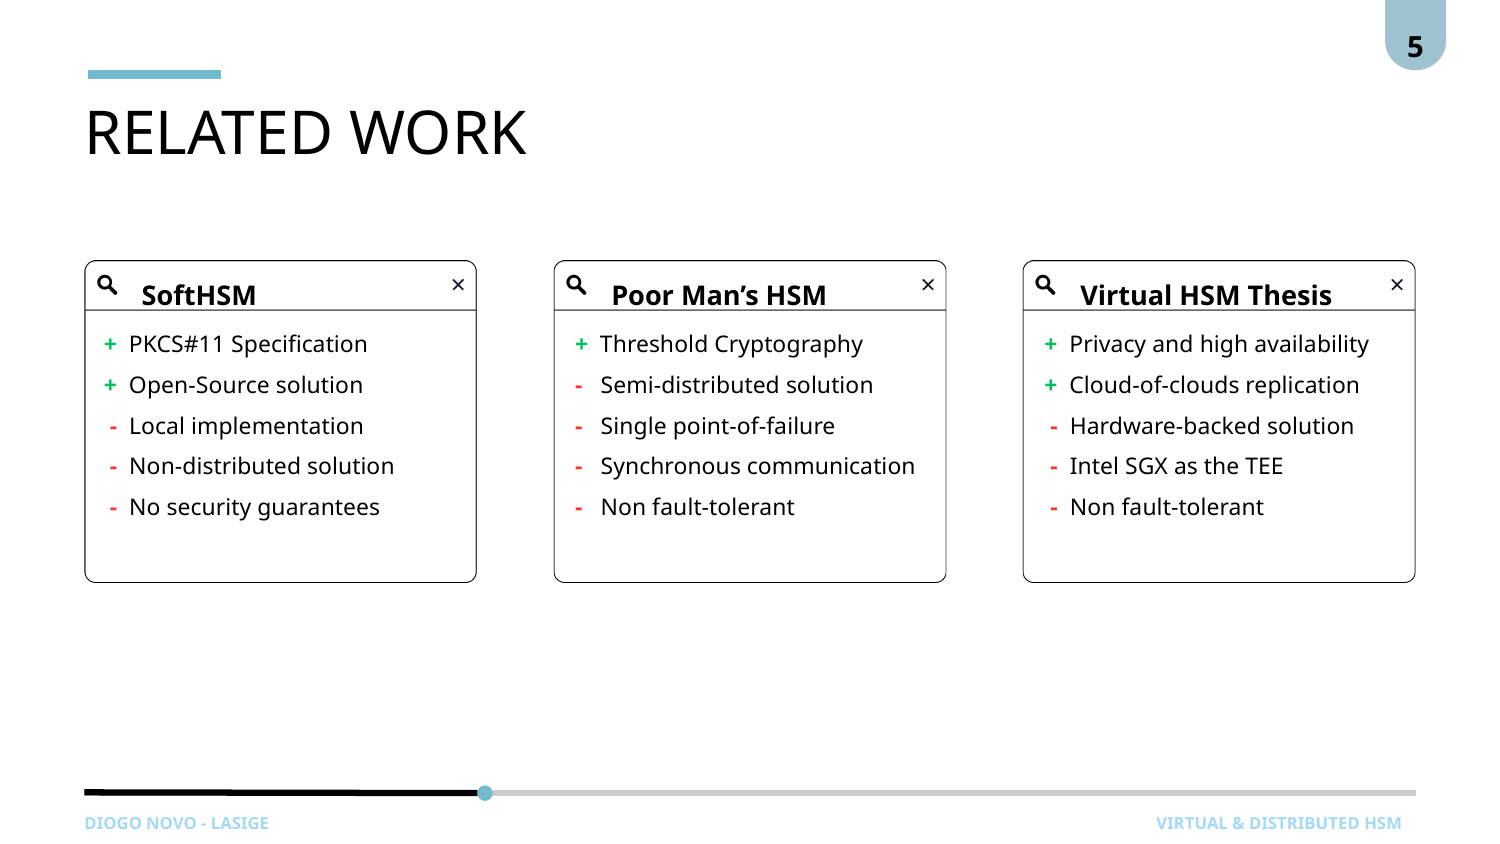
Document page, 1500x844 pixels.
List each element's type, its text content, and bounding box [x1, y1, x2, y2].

text_box Virtual HSM Thesis [1080, 265, 1358, 311]
text_box + Cloud-of-clouds replication [1026, 359, 1416, 399]
text_box - Single point-of-failure [557, 400, 947, 439]
text_box [1022, 260, 1416, 583]
text_box + Privacy and high availability [1026, 319, 1416, 358]
text_box [84, 260, 477, 583]
text_box - Non-distributed solution [85, 441, 476, 480]
text_box - Non fault-tolerant [557, 482, 947, 521]
text_box + PKCS#11 Specification [85, 319, 476, 358]
text_box - Synchronous communication [557, 441, 947, 480]
text_box - Hardware-backed solution [1026, 400, 1416, 439]
text_box Poor Man’s HSM [611, 265, 889, 311]
text_box + Threshold Cryptography [556, 319, 947, 358]
text_box + Open-Source solution [85, 359, 476, 399]
text_box SoftHSM [141, 265, 420, 311]
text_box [477, 785, 493, 802]
text_box RELATED WORK [84, 90, 612, 167]
text_box [553, 260, 947, 583]
text_box - Non fault-tolerant [1026, 482, 1416, 521]
text_box - Intel SGX as the TEE [1026, 441, 1416, 480]
text_box - Local implementation [85, 400, 476, 439]
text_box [84, 804, 1416, 827]
text_box - No security guarantees [85, 482, 476, 521]
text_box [1382, 0, 1449, 71]
text_box [87, 70, 221, 80]
text_box - Semi-distributed solution [557, 359, 947, 399]
